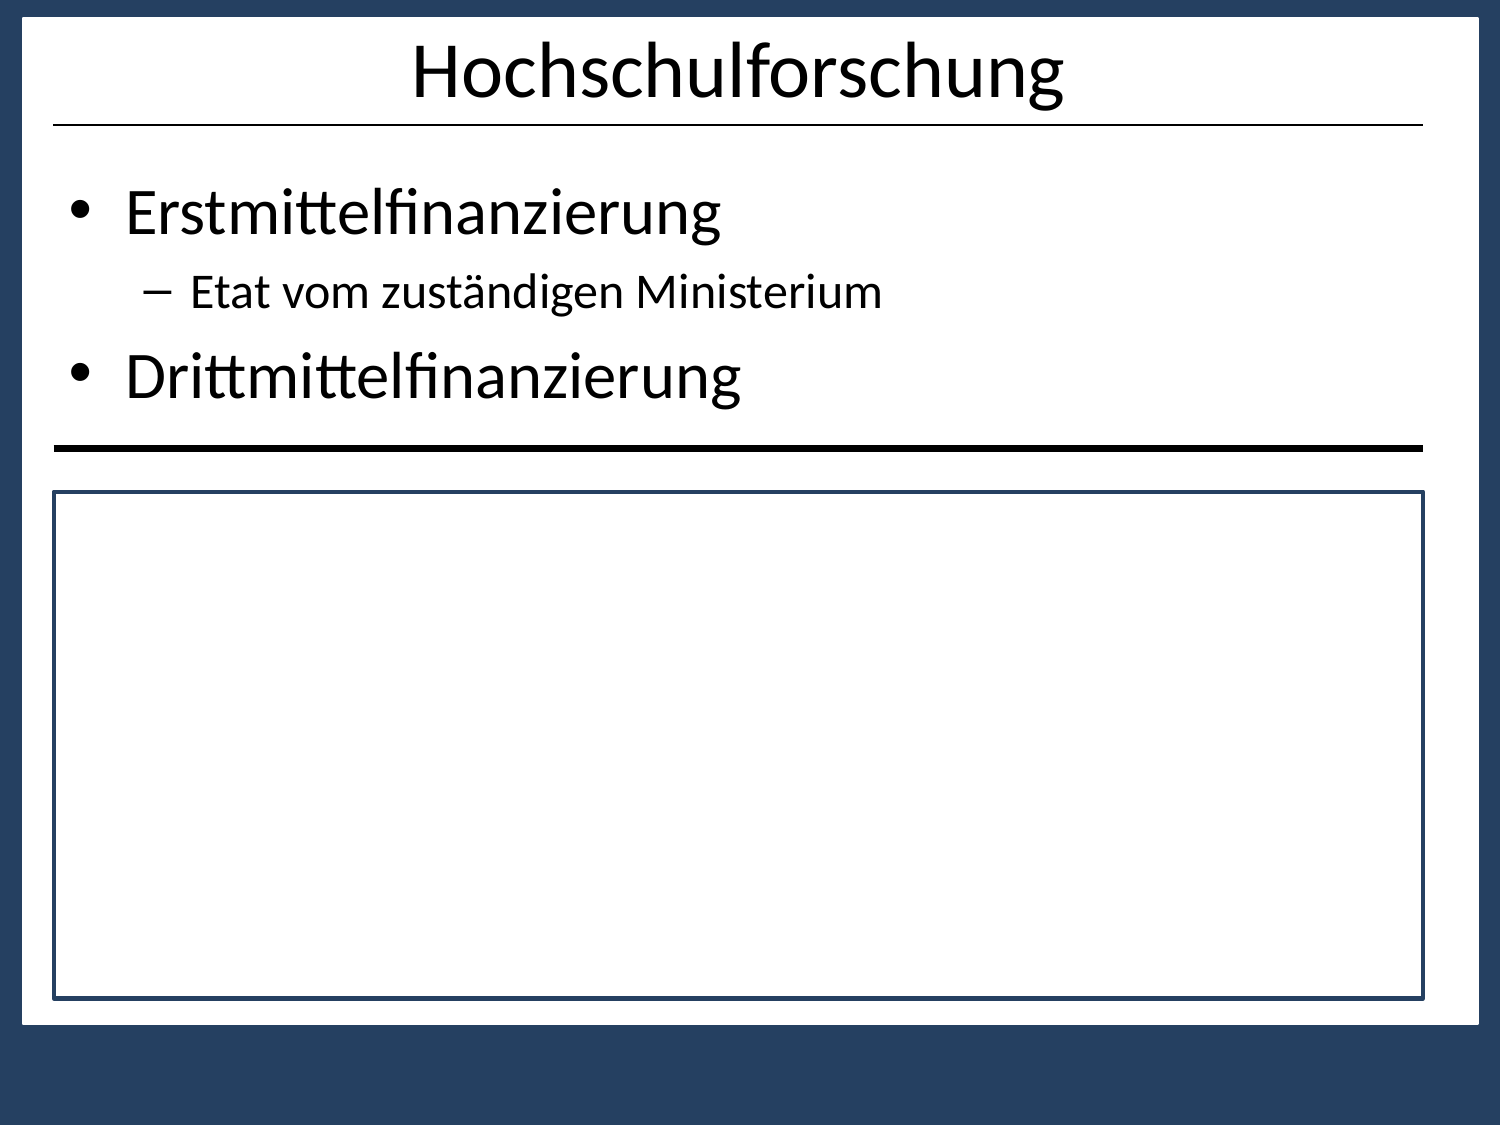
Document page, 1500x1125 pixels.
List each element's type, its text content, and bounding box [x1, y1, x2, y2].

title Hochschulforschung [53, 30, 1425, 126]
list Erstmittelfinanzierung Etat vom zuständigen Ministerium Drittmittelfinanzierung [53, 160, 1425, 449]
text_box [52, 490, 1425, 1001]
